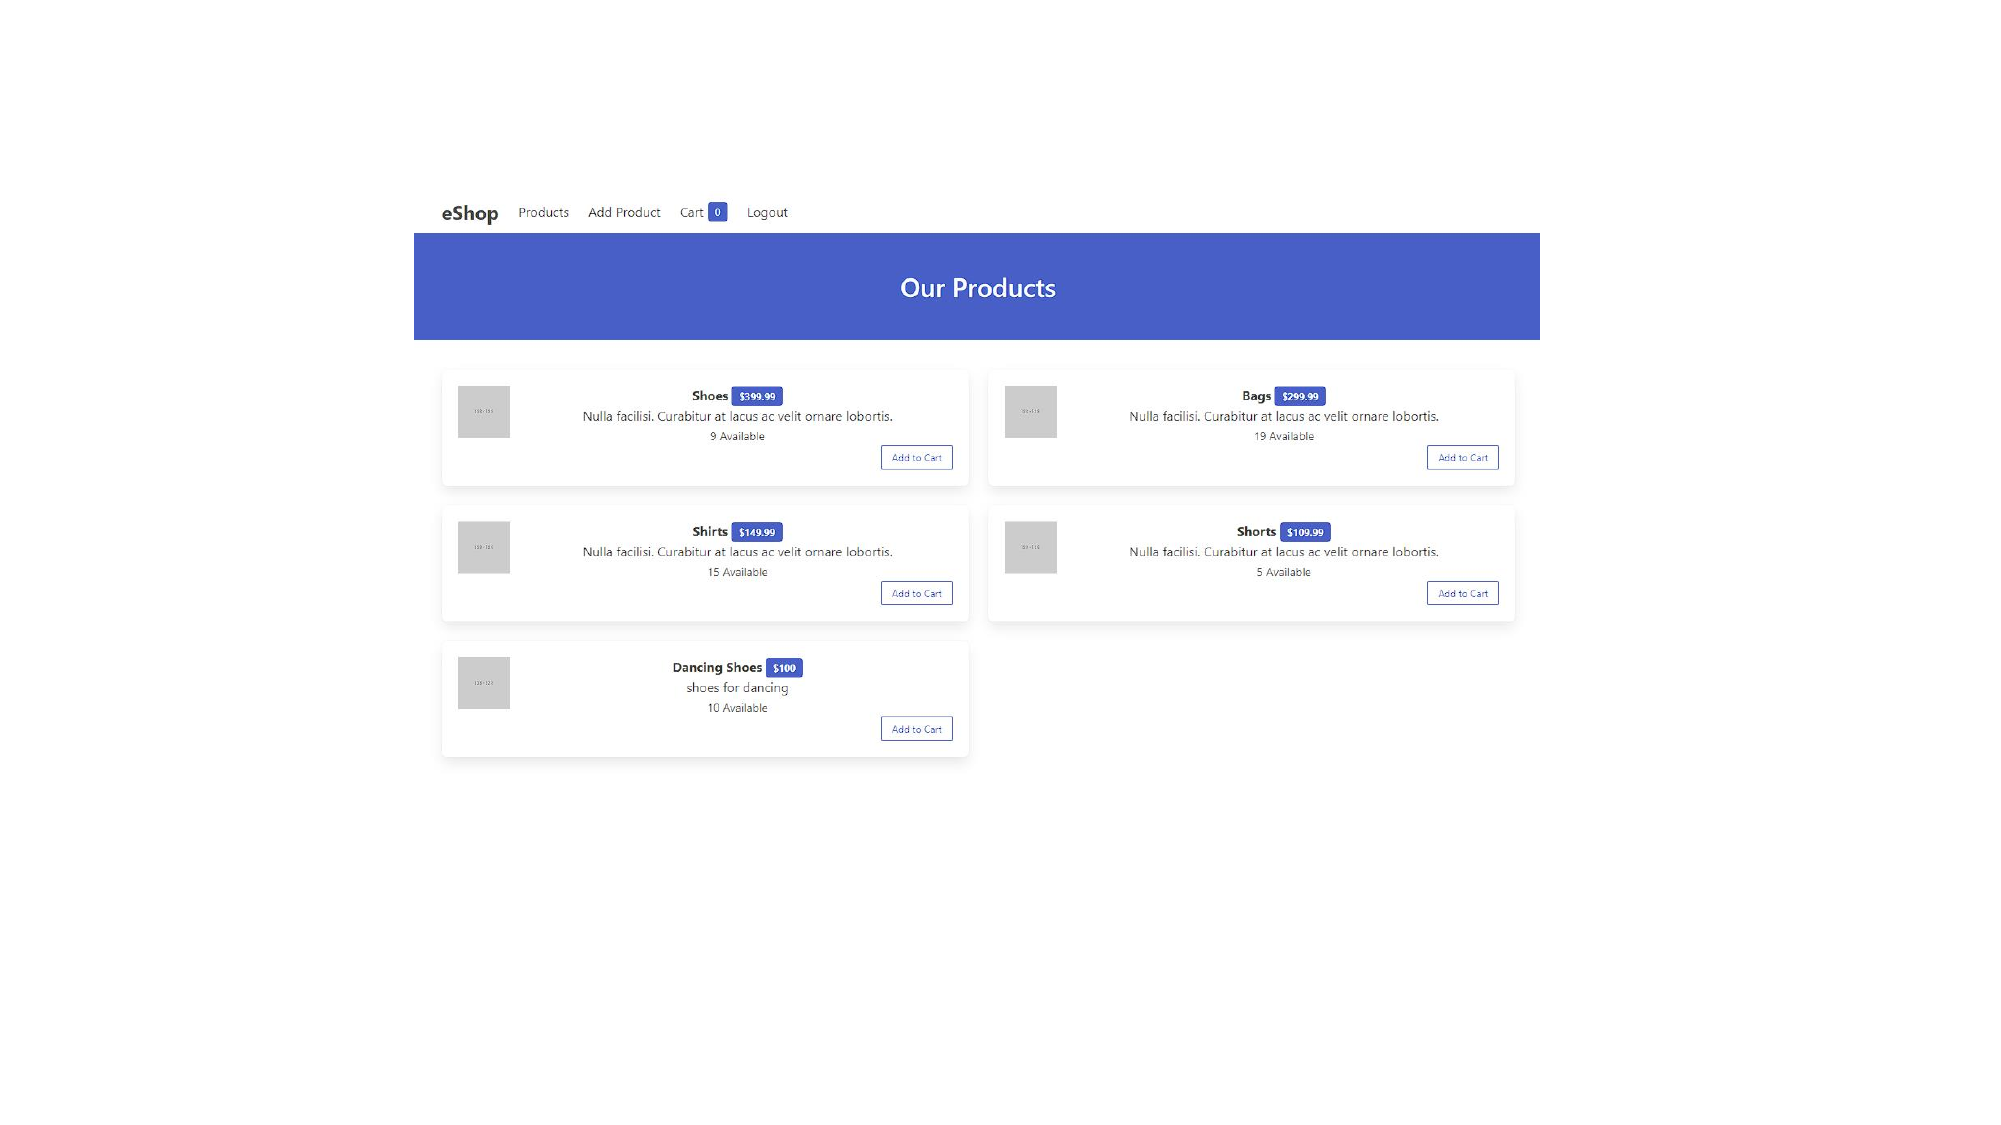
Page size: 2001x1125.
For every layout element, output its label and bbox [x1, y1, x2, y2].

picture [414, 191, 1540, 934]
text_box [413, 0, 1540, 1125]
